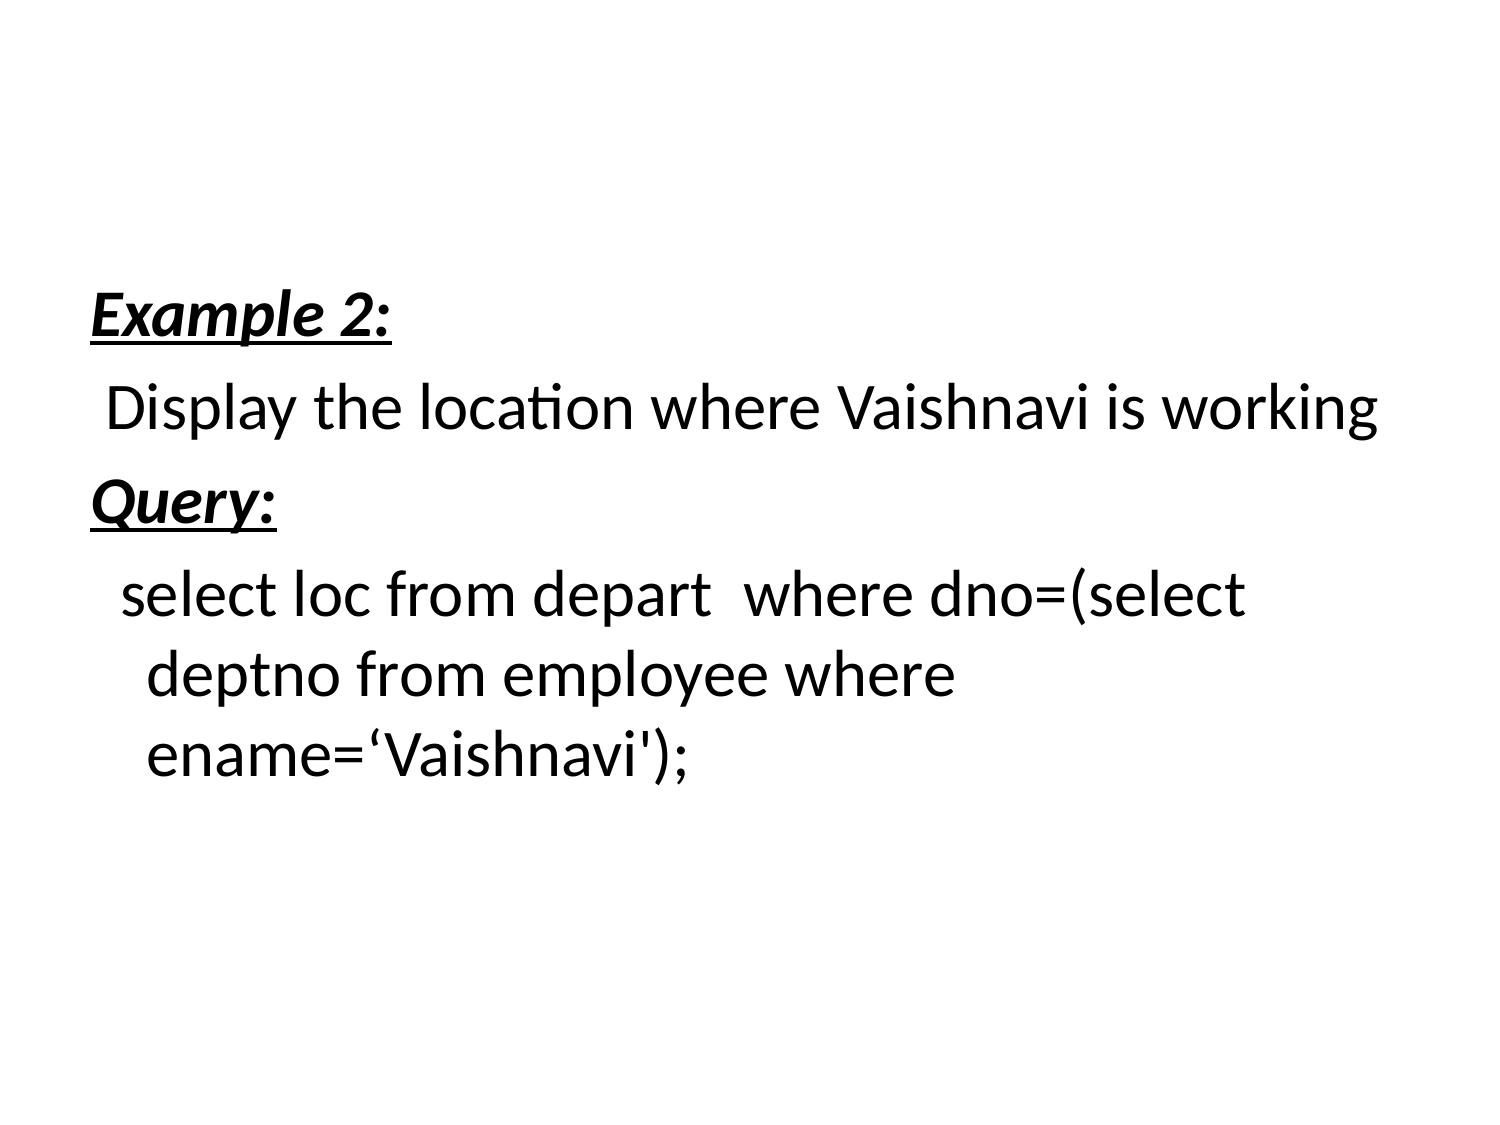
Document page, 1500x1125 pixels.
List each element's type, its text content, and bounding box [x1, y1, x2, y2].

list Example 2: Display the location where Vaishnavi is working Query: select loc from depart where dno=(select deptno from employee where ename=‘Vaishnavi'); [75, 262, 1425, 1005]
